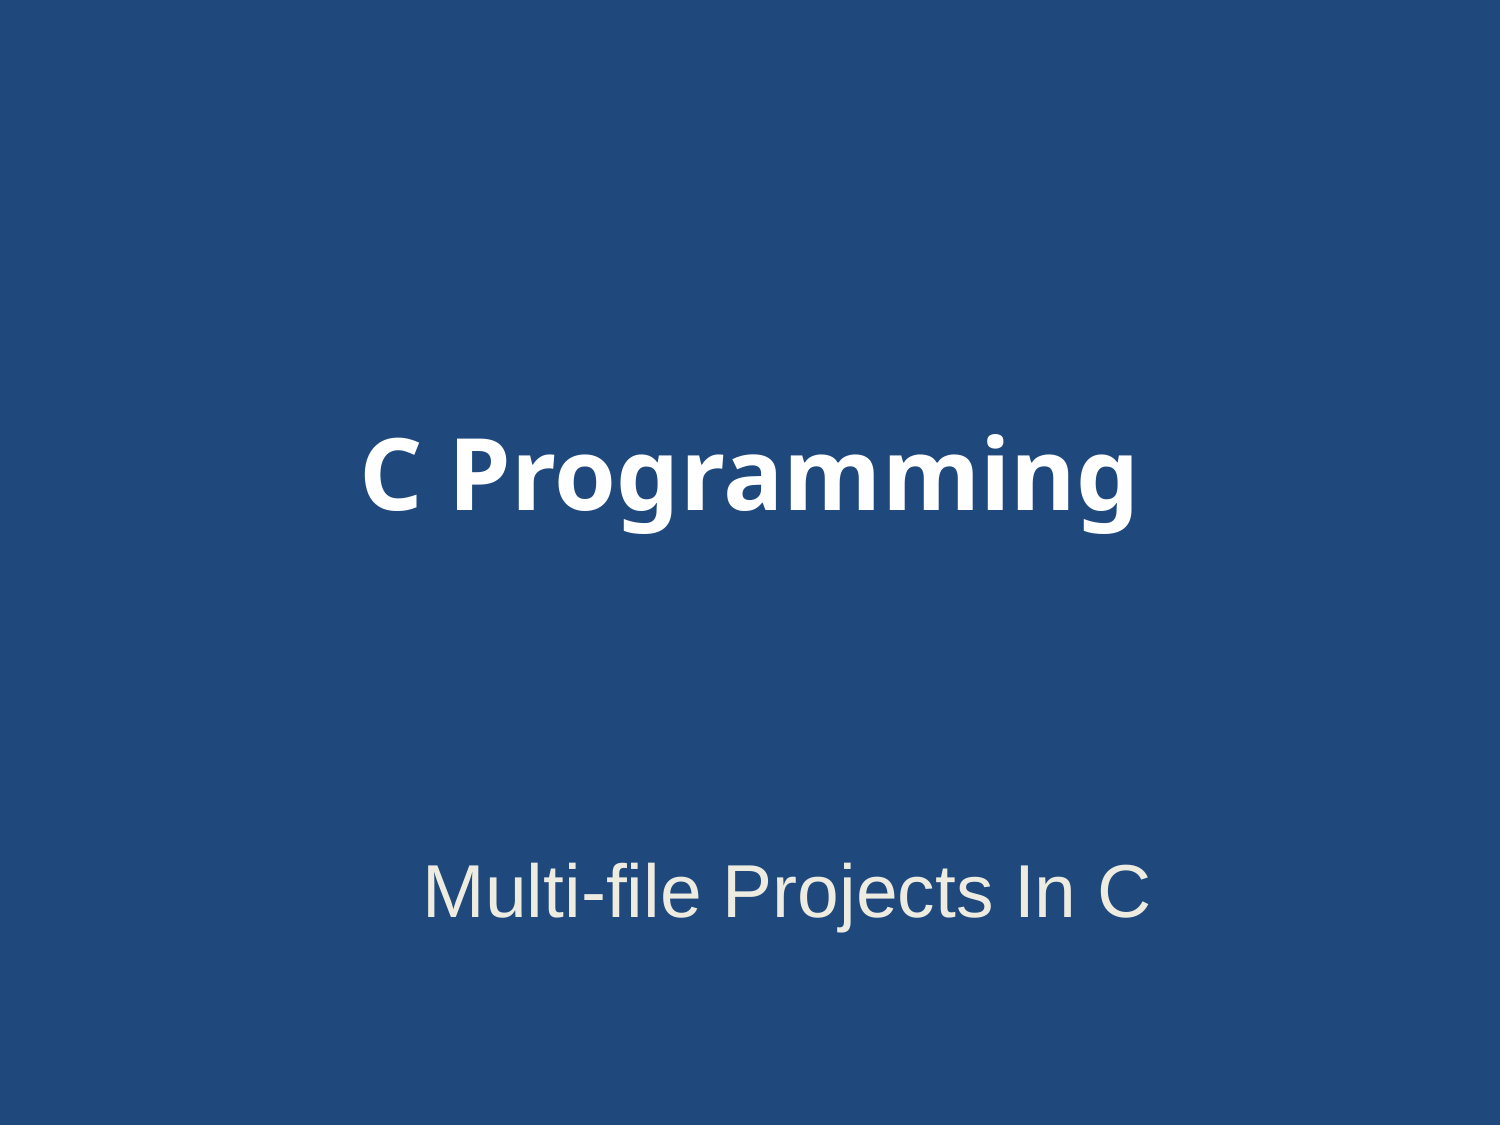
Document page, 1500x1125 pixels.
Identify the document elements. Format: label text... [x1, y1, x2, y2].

text_box Multi-file Projects In C [262, 834, 1313, 940]
title C Programming [112, 349, 1388, 591]
subtitle [225, 637, 1275, 925]
